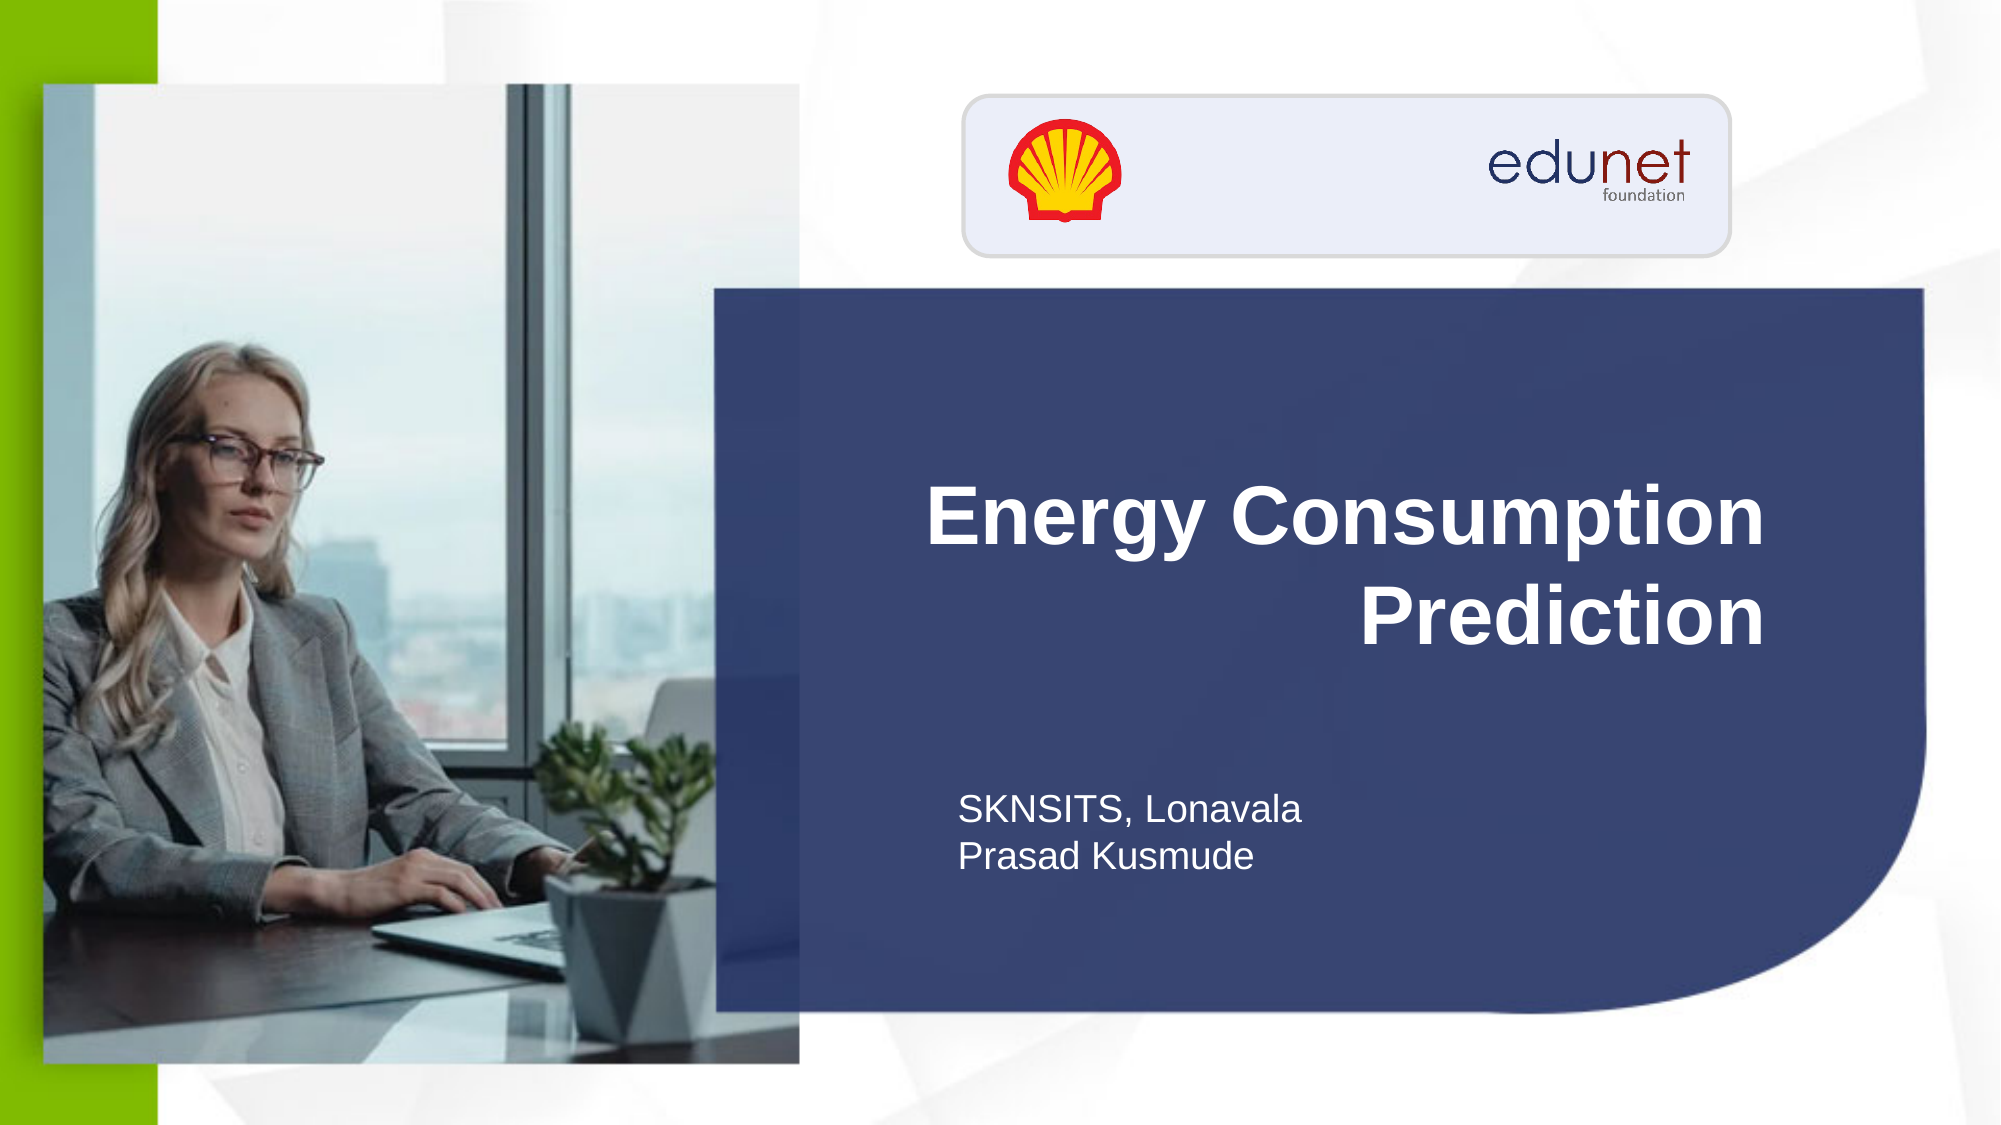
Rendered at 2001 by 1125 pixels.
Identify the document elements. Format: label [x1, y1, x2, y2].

picture [0, 0, 2000, 1125]
text_box [999, 115, 1693, 226]
